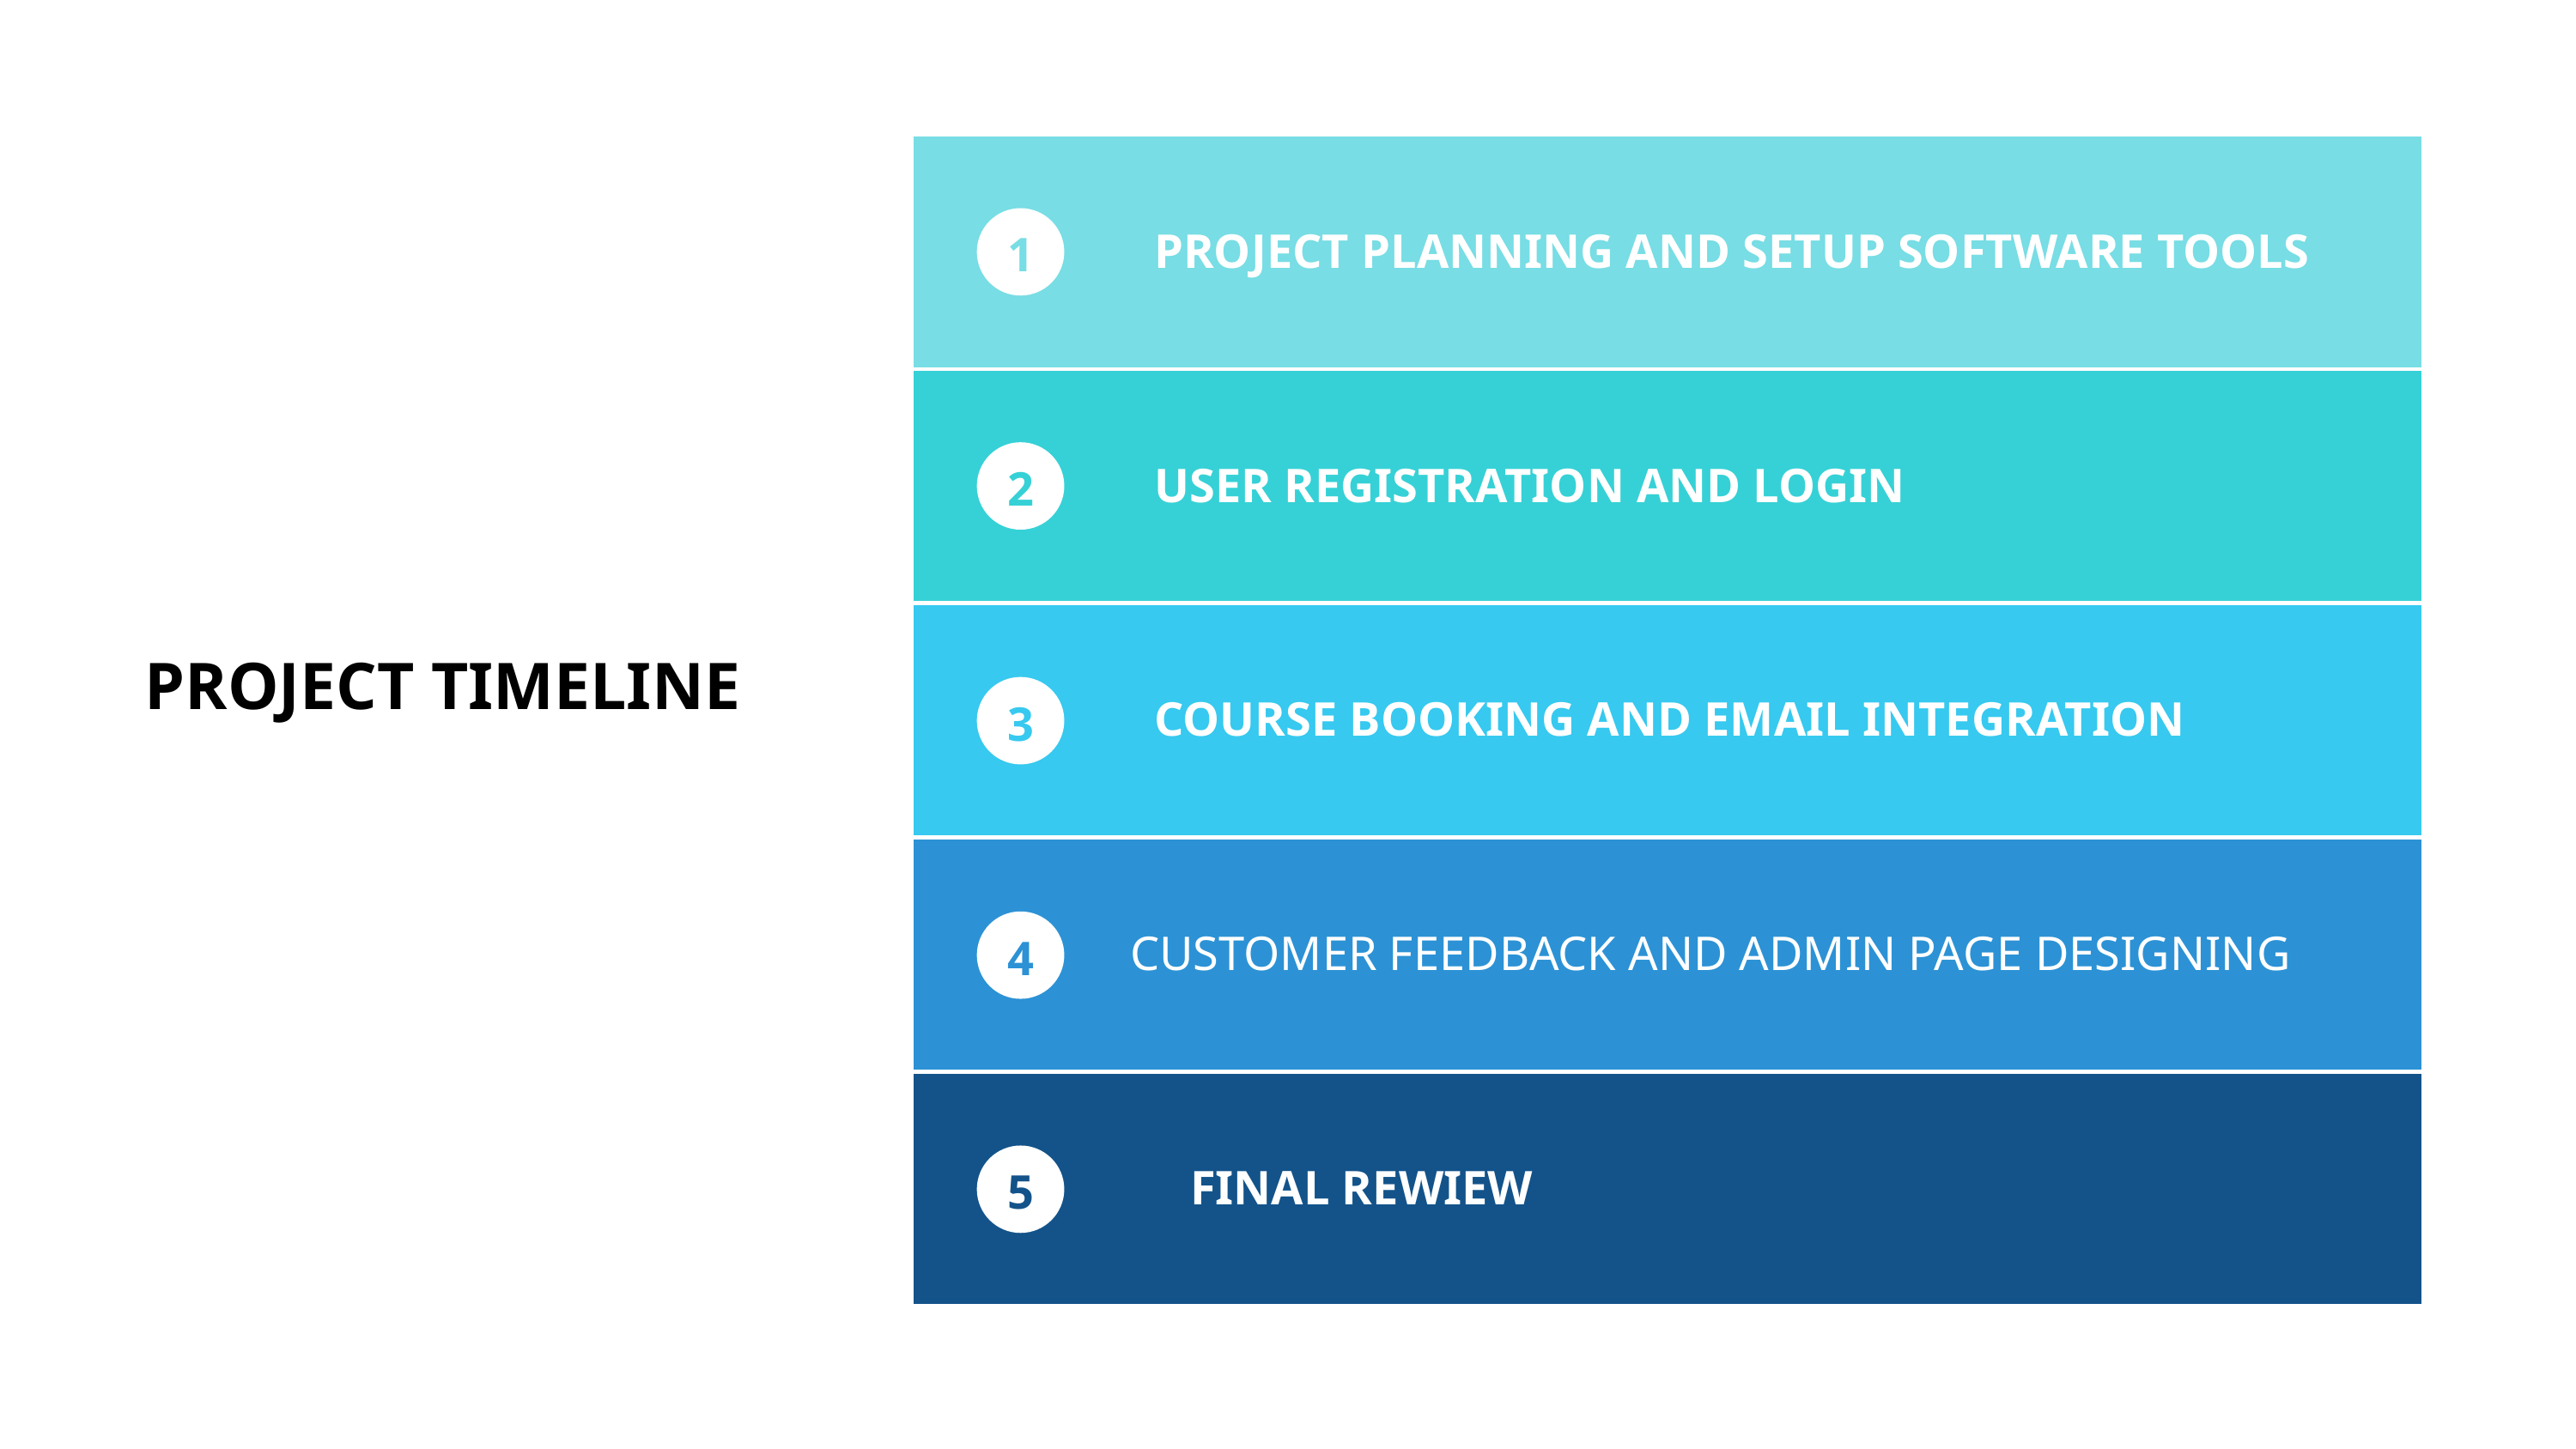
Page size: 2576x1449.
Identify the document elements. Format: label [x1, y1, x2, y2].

text_box [976, 911, 1065, 999]
text_box [976, 1145, 1065, 1234]
text_box [914, 1073, 2421, 1304]
text_box [976, 676, 1065, 765]
text_box [914, 604, 2421, 836]
text_box [976, 208, 1065, 296]
text_box [144, 642, 787, 807]
text_box [914, 370, 2421, 602]
text_box [976, 441, 1065, 530]
text_box [914, 839, 2421, 1070]
text_box [914, 136, 2421, 367]
